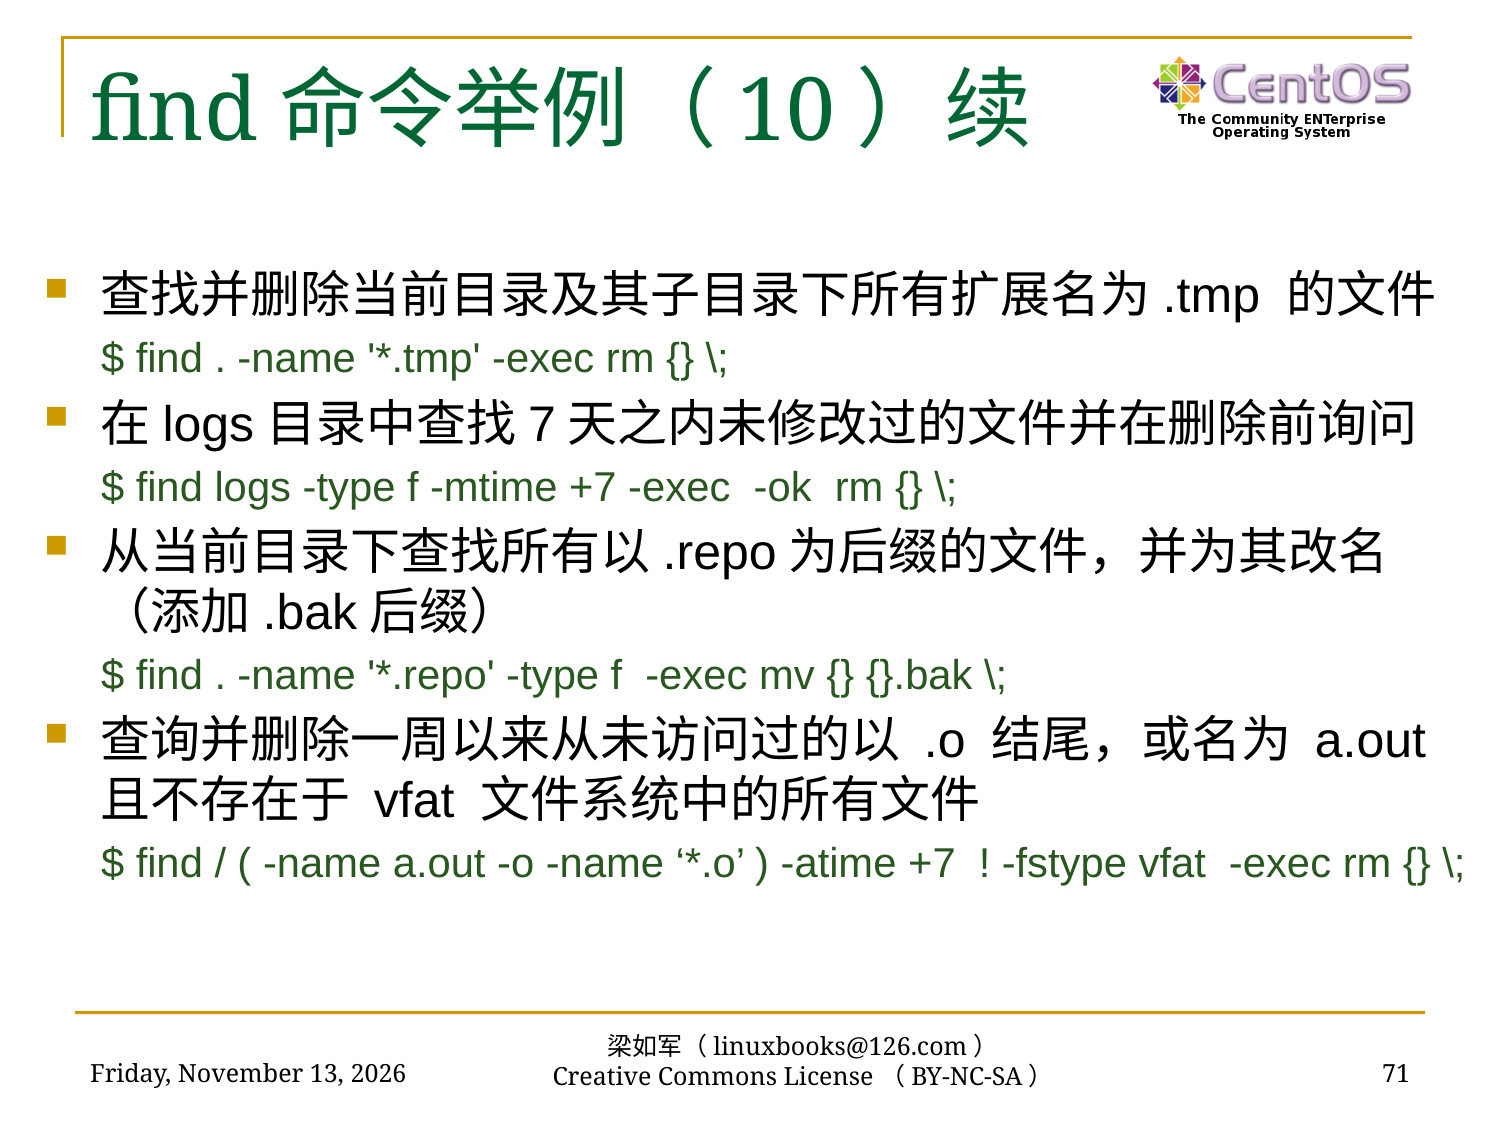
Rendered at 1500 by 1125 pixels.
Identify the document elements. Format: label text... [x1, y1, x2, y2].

list 查找并删除当前目录及其子目录下所有扩展名为.tmp 的文件 $ find . -name '*.tmp' -exec rm {} \; 在logs目录中查找7天之内未修改过的文件并在删除前询问 $ find logs -type f -mtime +7 -exec -ok rm {} \; 从当前目录下查找所有以.repo为后缀的文件，并为其改名（添加.bak后缀） $ find . -name '*.repo' -type f -exec mv {} {}.bak \; 查询并删除一周以来从未访问过的以 .o 结尾，或名为 a.out 且不存在于 vfat 文件系统中的所有文件 $ find / ( -name a.out -o -name ‘*.o’ ) -atime +7 ! -fstype vfat -exec rm {} \; [29, 255, 1500, 1006]
title find命令举例（10）续 [74, 45, 1426, 233]
slide_number 71 [1074, 1023, 1426, 1100]
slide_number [74, 1023, 426, 1100]
footer 梁如军（linuxbooks@126.com） Creative Commons License（BY-NC-SA） [359, 1022, 1247, 1099]
